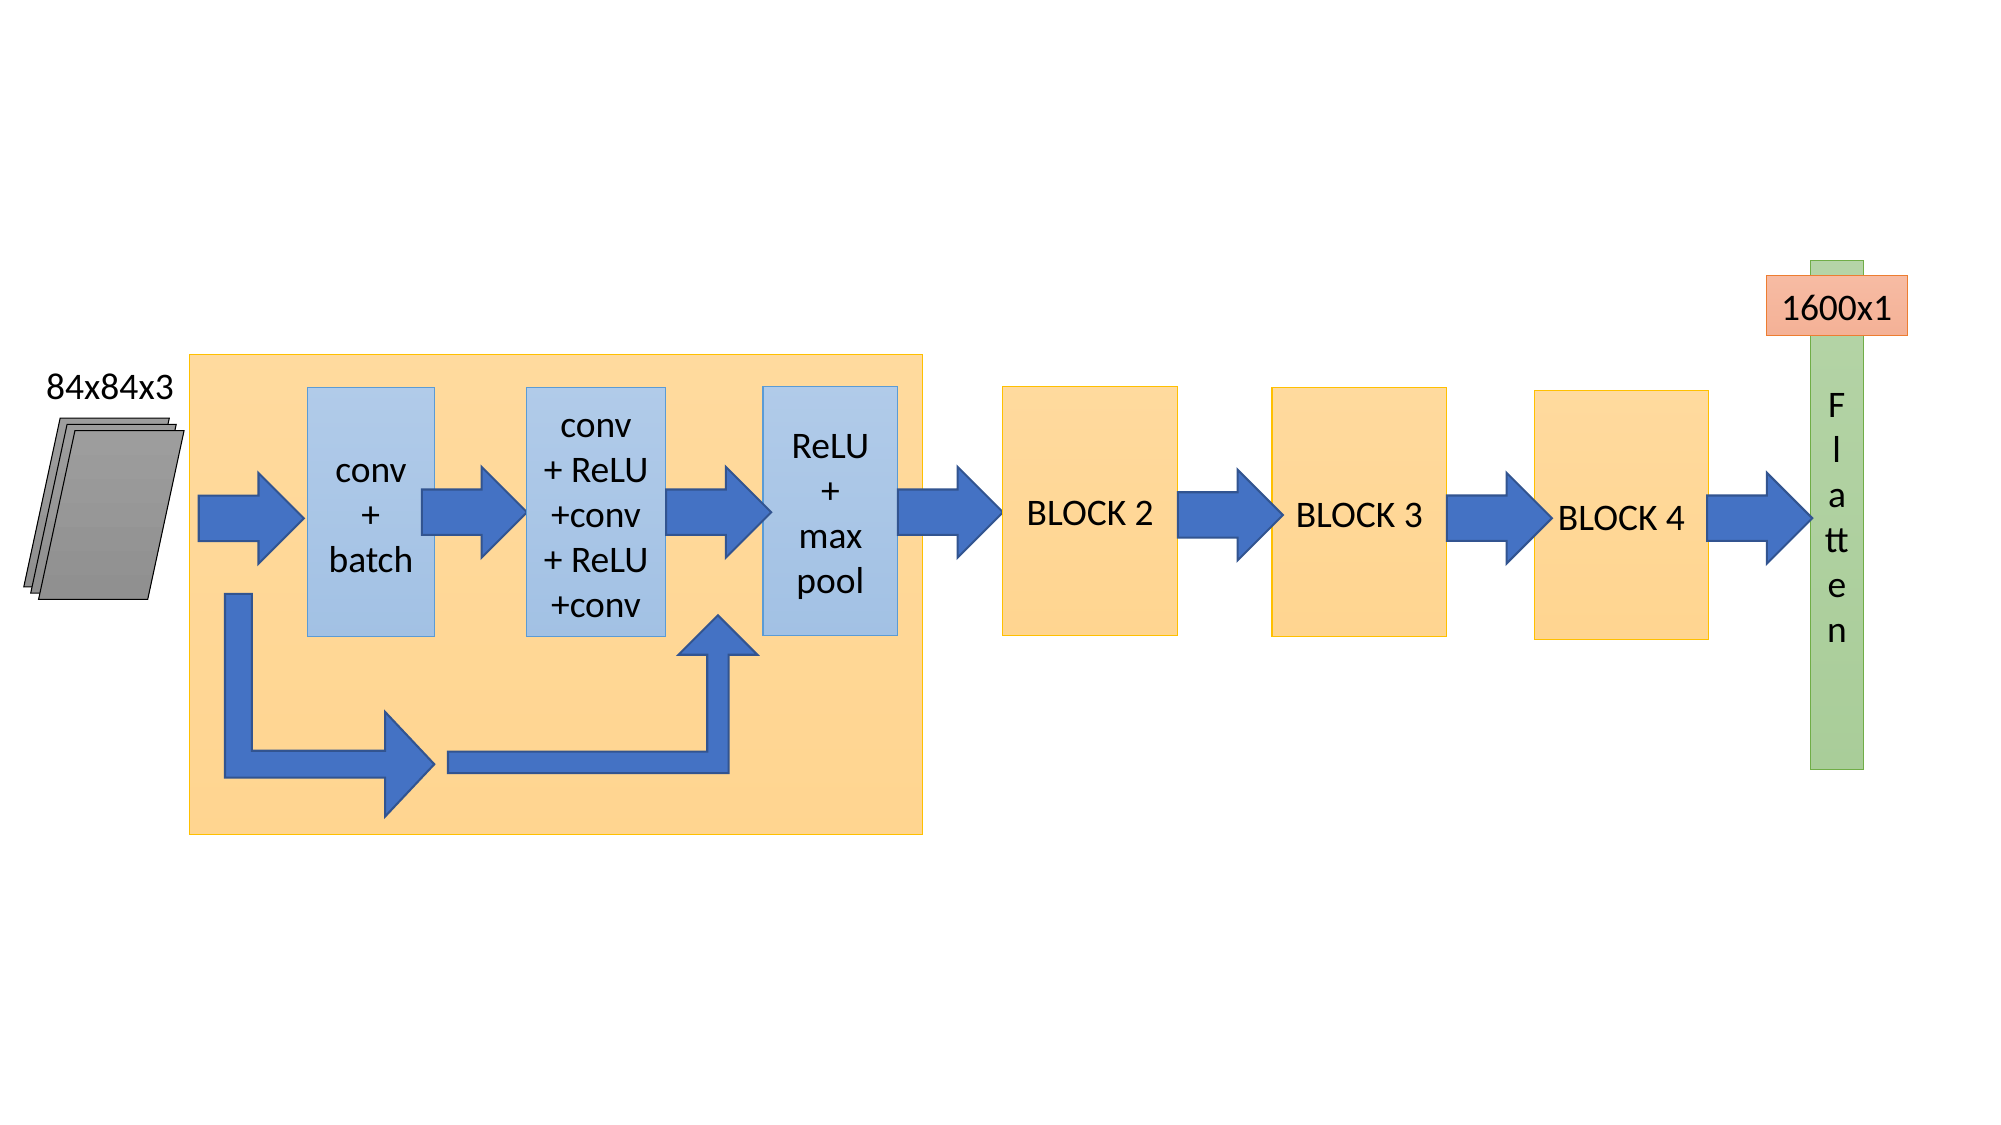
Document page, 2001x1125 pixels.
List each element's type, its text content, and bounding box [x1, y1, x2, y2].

text_box conv + batch [307, 387, 435, 637]
text_box ReLU + max pool [762, 386, 898, 636]
text_box Flatten [1810, 336, 1864, 770]
text_box [189, 354, 923, 835]
text_box [197, 470, 306, 567]
text_box 1600x1 [1766, 275, 1908, 336]
text_box [1706, 470, 1814, 567]
text_box [665, 464, 773, 561]
text_box Flatten [1810, 260, 1864, 275]
text_box [1445, 470, 1554, 567]
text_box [23, 354, 190, 600]
text_box [446, 613, 760, 775]
text_box [223, 592, 436, 820]
text_box BLOCK 3 [1271, 387, 1447, 637]
text_box [896, 464, 1002, 561]
text_box BLOCK 4 [1534, 390, 1709, 640]
text_box BLOCK 2 [1002, 386, 1178, 636]
text_box conv + ReLU +conv + ReLU +conv [526, 387, 666, 637]
text_box [1176, 467, 1285, 563]
text_box [420, 464, 526, 561]
